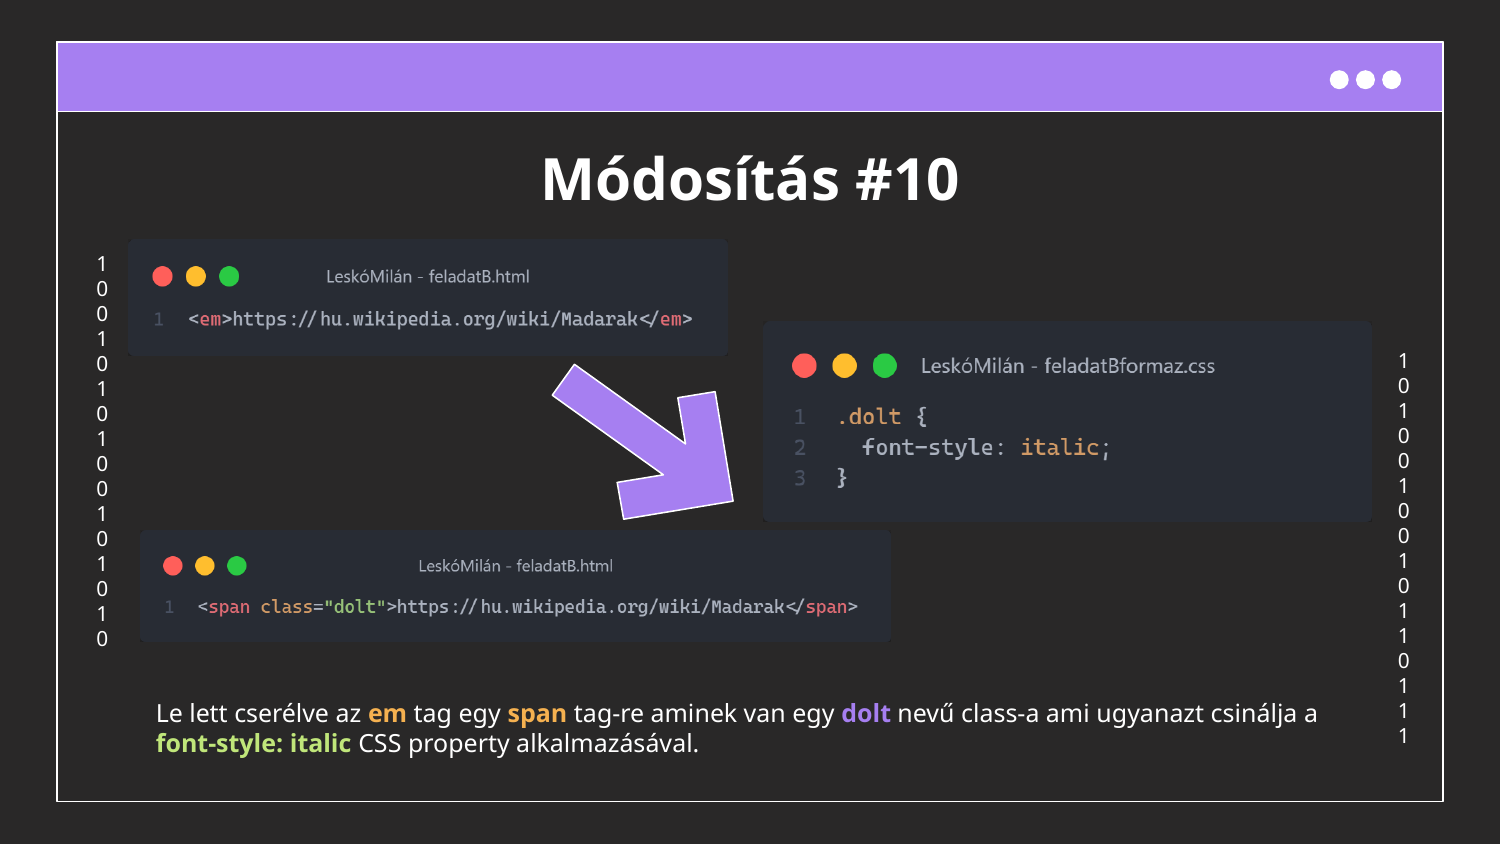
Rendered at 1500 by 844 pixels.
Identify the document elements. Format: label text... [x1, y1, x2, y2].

picture [128, 238, 728, 356]
picture [140, 530, 891, 642]
text_box [552, 365, 734, 520]
list Le lett cserélve az em tag egy span tag-re aminek van egy dolt nevű class-a ami ugyanazt csinálja a font-style: italic CSS property alkalmazásával. [140, 682, 1382, 777]
title Módosítás #10 [118, 127, 1382, 222]
picture [763, 321, 1372, 523]
